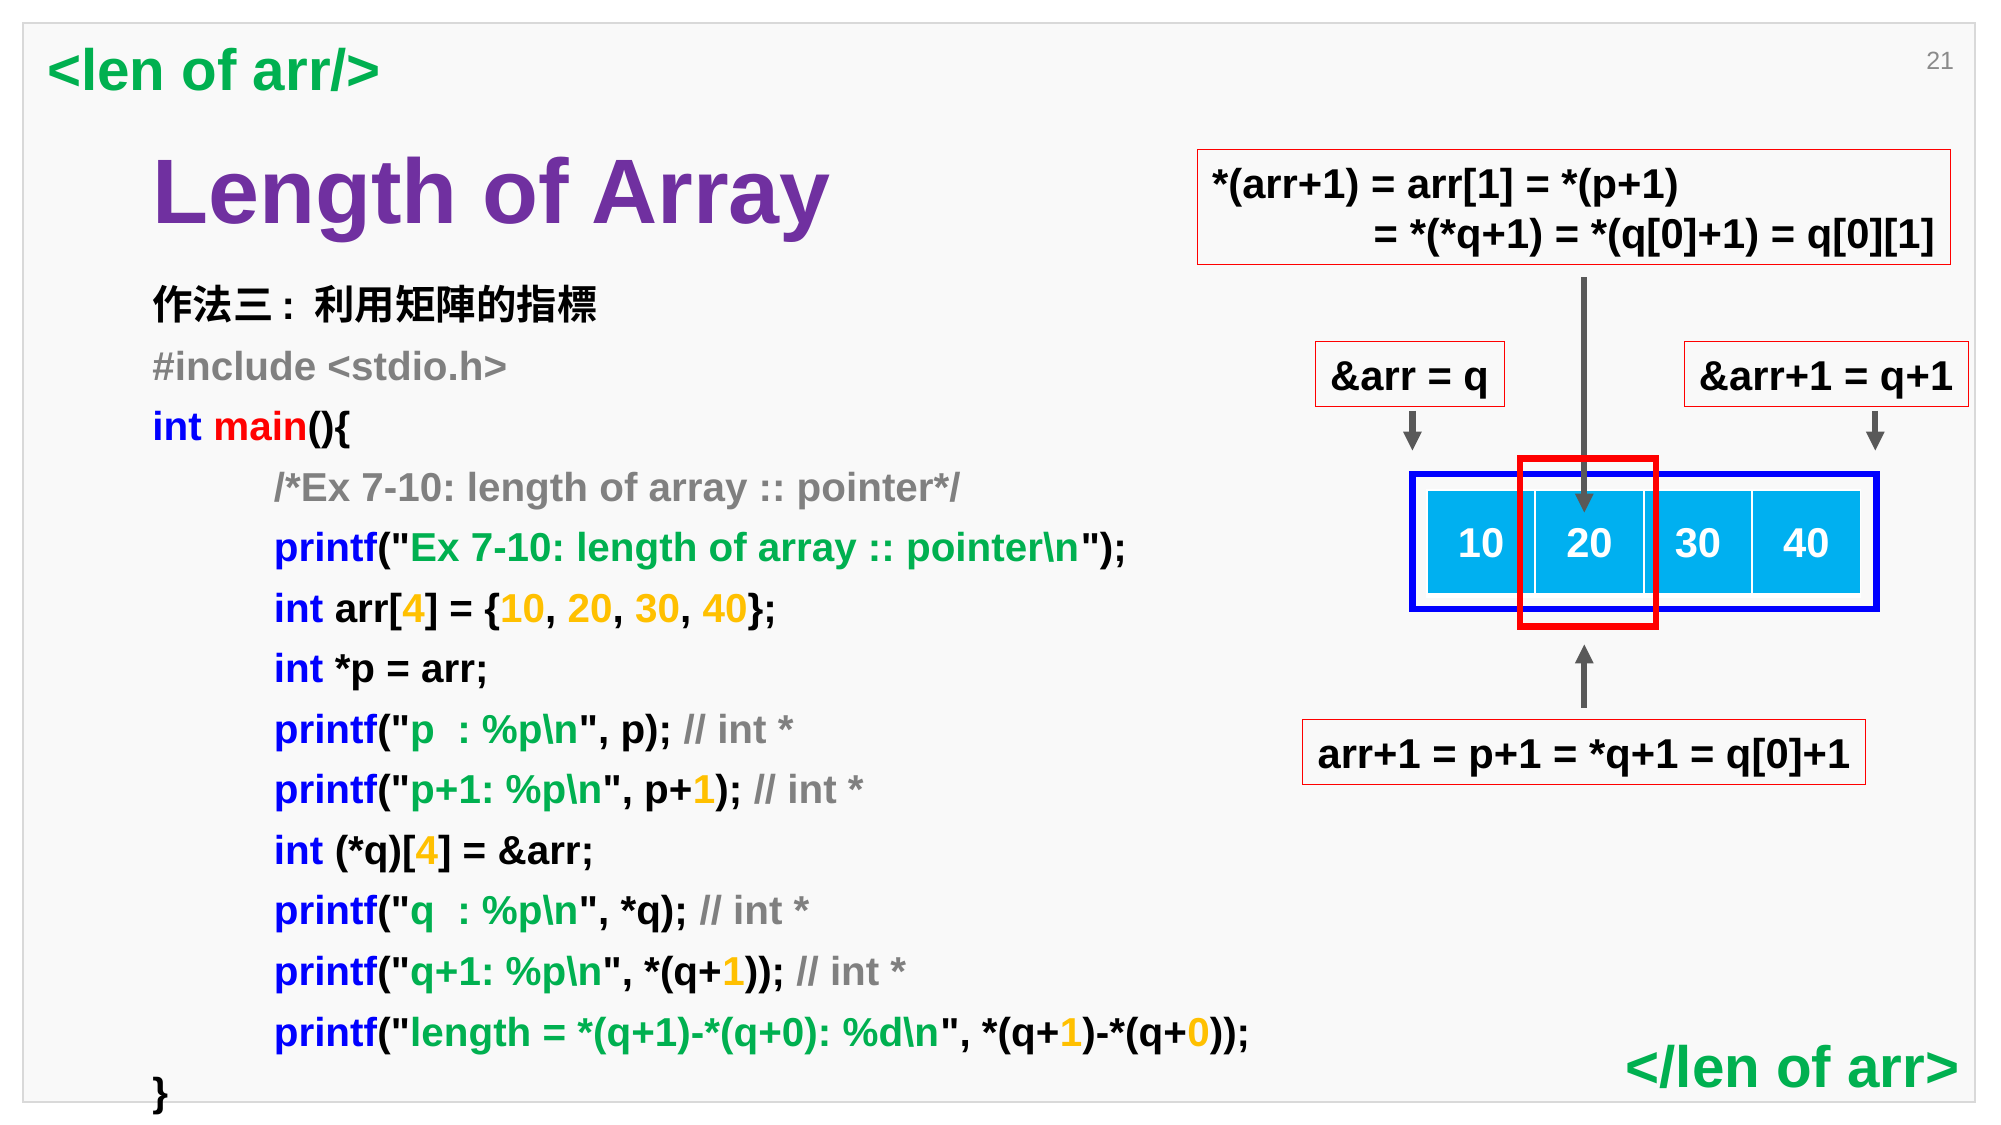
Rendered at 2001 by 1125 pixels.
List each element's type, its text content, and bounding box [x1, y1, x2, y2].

text_box <len of arr/> [32, 24, 397, 110]
slide_number 21 [1906, 29, 1970, 90]
text_box *(arr+1) = arr[1] = *(p+1) = *(*q+1) = *(q[0]+1) = q[0][1] [1197, 149, 1951, 265]
title Length of Array [137, 110, 1749, 277]
text_box arr+1 = p+1 = *q+1 = q[0]+1 [1302, 719, 1866, 785]
text_box [1657, 473, 1877, 610]
text_box [1411, 473, 1519, 610]
text_box &arr = q [1315, 341, 1505, 407]
list 作法三: 利用矩陣的指標 #include <stdio.h> int main(){ /*Ex 7-10: length of array :: pointer*/ printf("Ex 7-10: length of array :: pointer\n"); int arr[4] = {10, 20, 30, 40}; int *p = arr; printf("p : %p\n", p); // int * printf("p+1: %p\n", p+1); // int * int (*q)[4] = &arr; printf("q : %p\n", *q); // int * printf("q+1: %p\n", *(q+1)); // int * printf("length = *(q+1)-*(q+0): %d\n", *(q+1)-*(q+0)); } [137, 277, 1977, 1125]
text_box &arr+1 = q+1 [1684, 341, 1969, 407]
text_box [1519, 458, 1657, 628]
